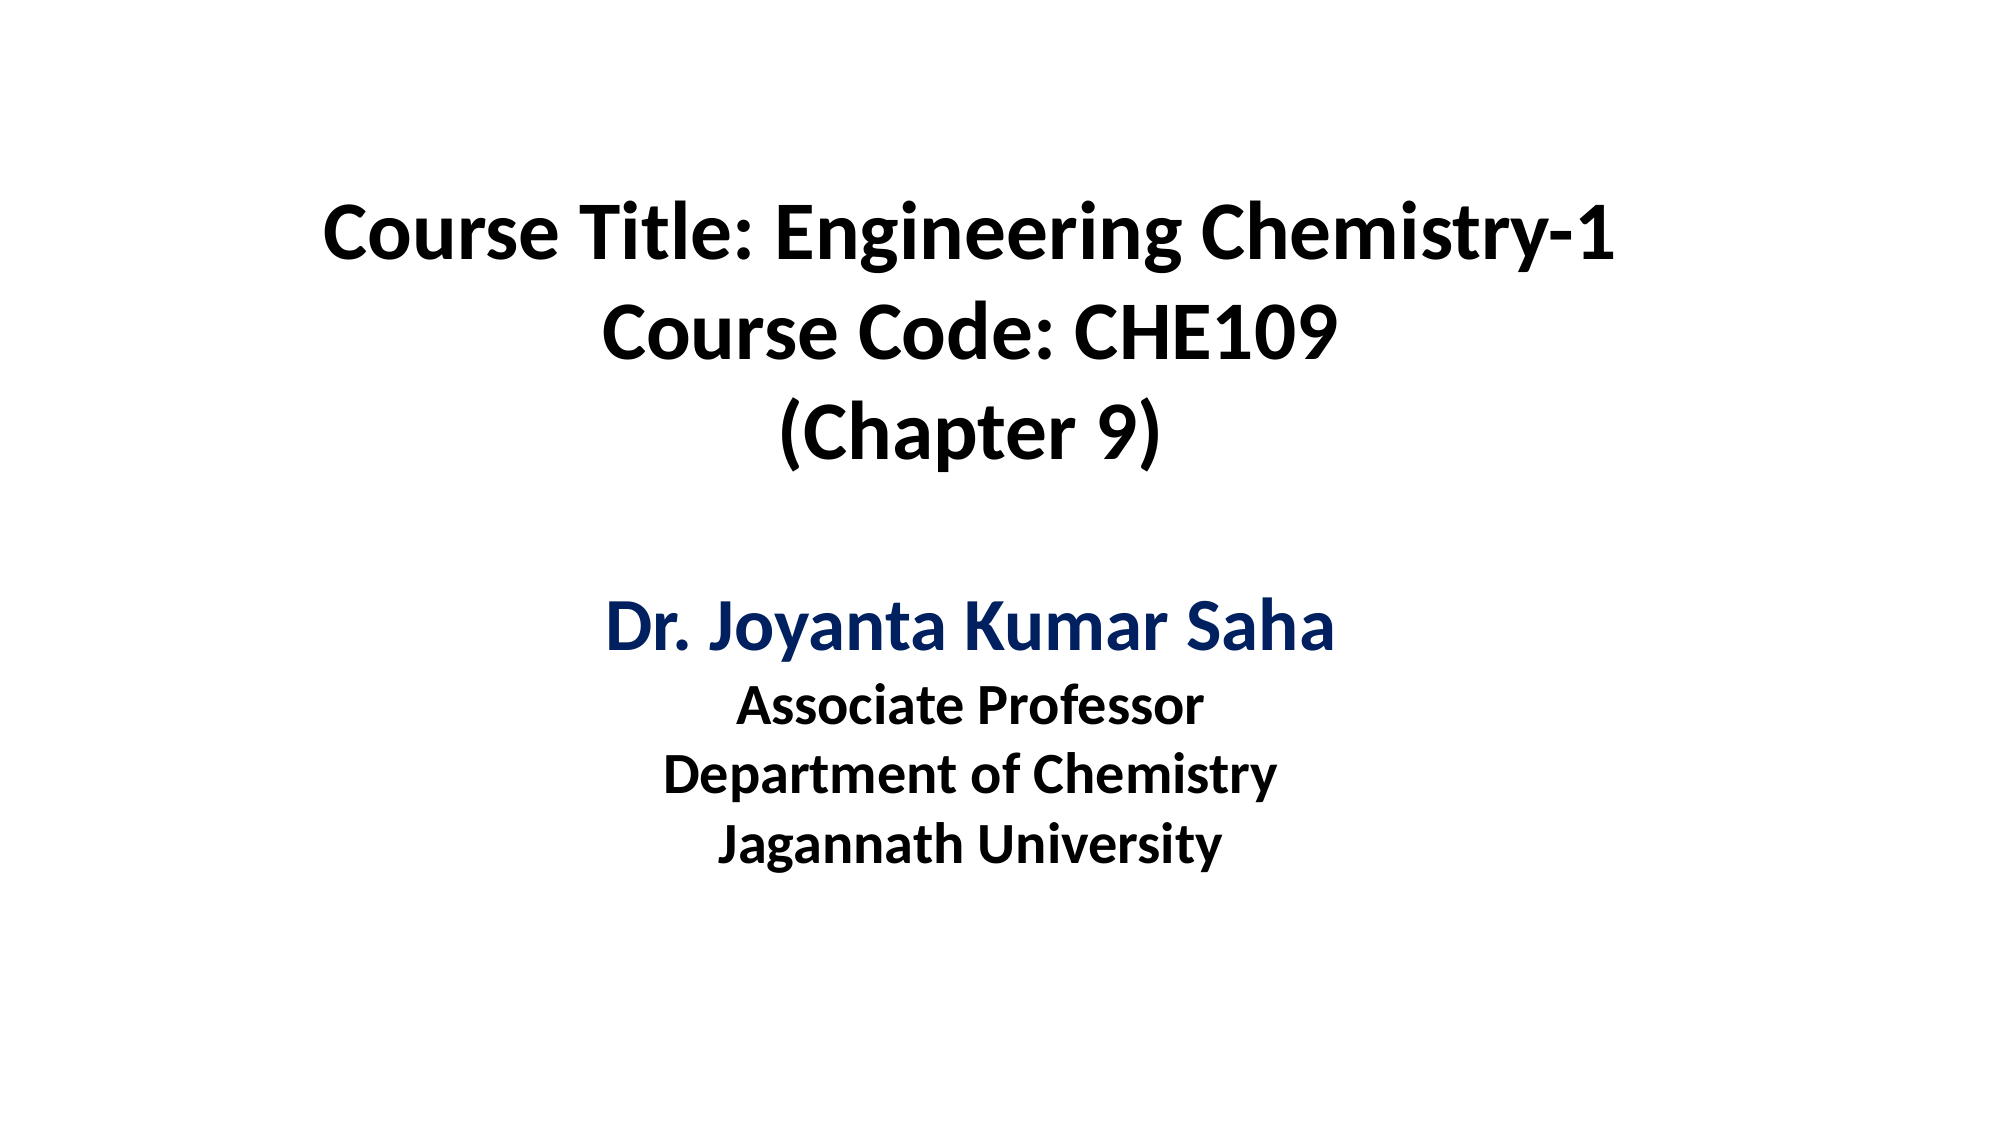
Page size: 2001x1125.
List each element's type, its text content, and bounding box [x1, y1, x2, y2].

text_box Course Title: Engineering Chemistry-1 Course Code: CHE109 (Chapter 9) Dr. Joyanta Kumar Saha Associate Professor Department of Chemistry Jagannath University [266, 168, 1676, 883]
